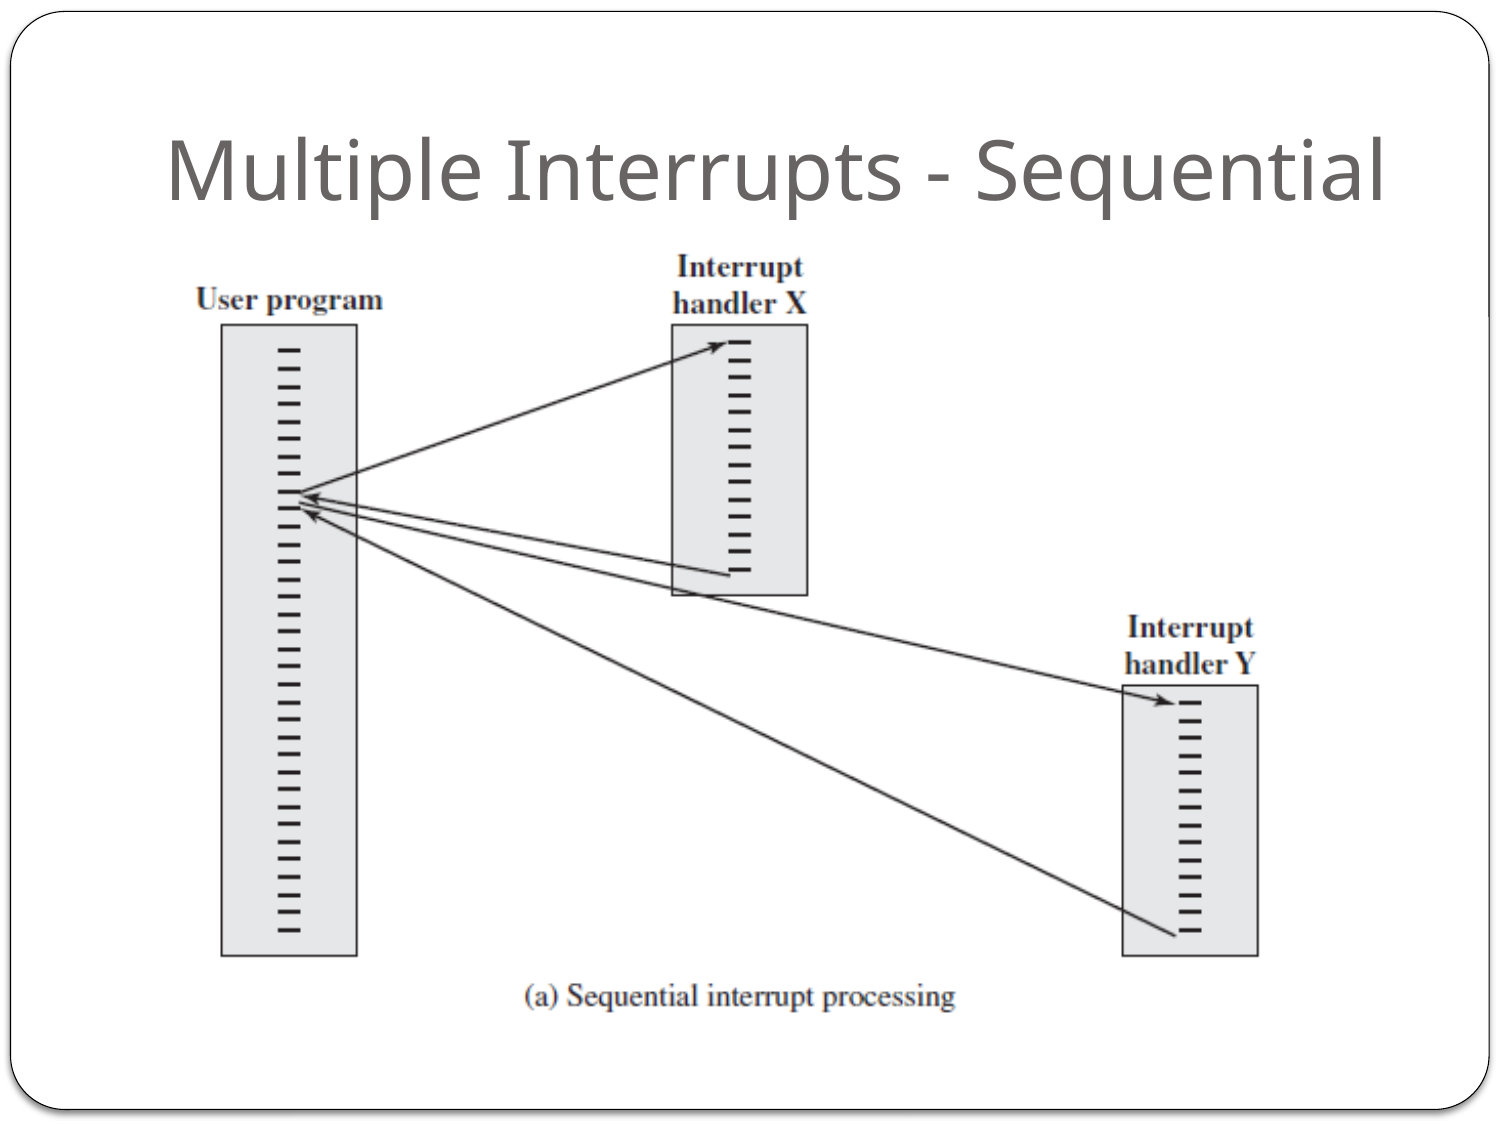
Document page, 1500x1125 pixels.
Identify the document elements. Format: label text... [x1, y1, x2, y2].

picture [174, 224, 1289, 1026]
title Multiple Interrupts - Sequential [150, 45, 1425, 233]
